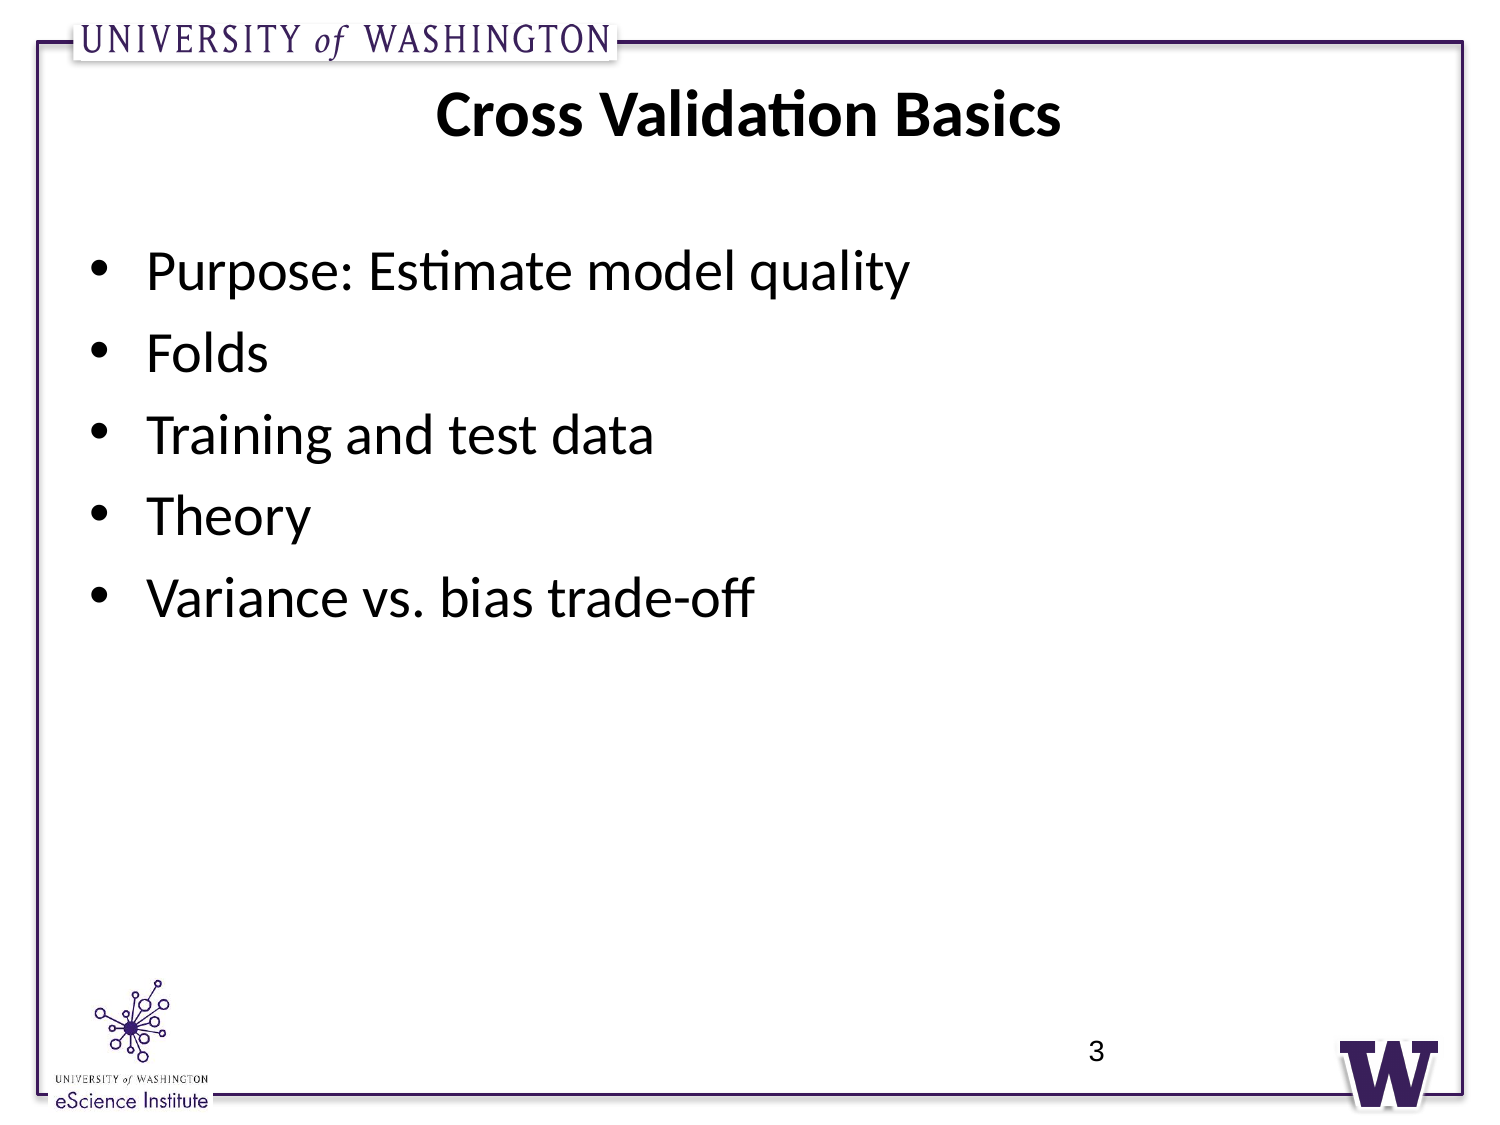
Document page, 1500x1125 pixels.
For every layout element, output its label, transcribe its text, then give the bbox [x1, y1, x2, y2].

picture [1340, 1041, 1438, 1107]
title Cross Validation Basics [75, 62, 1425, 173]
picture [48, 978, 213, 1113]
slide_number 3 [1073, 1025, 1300, 1085]
list Purpose: Estimate model quality Folds Training and test data Theory Variance vs. bias trade-off [75, 224, 1425, 975]
picture [81, 24, 609, 61]
